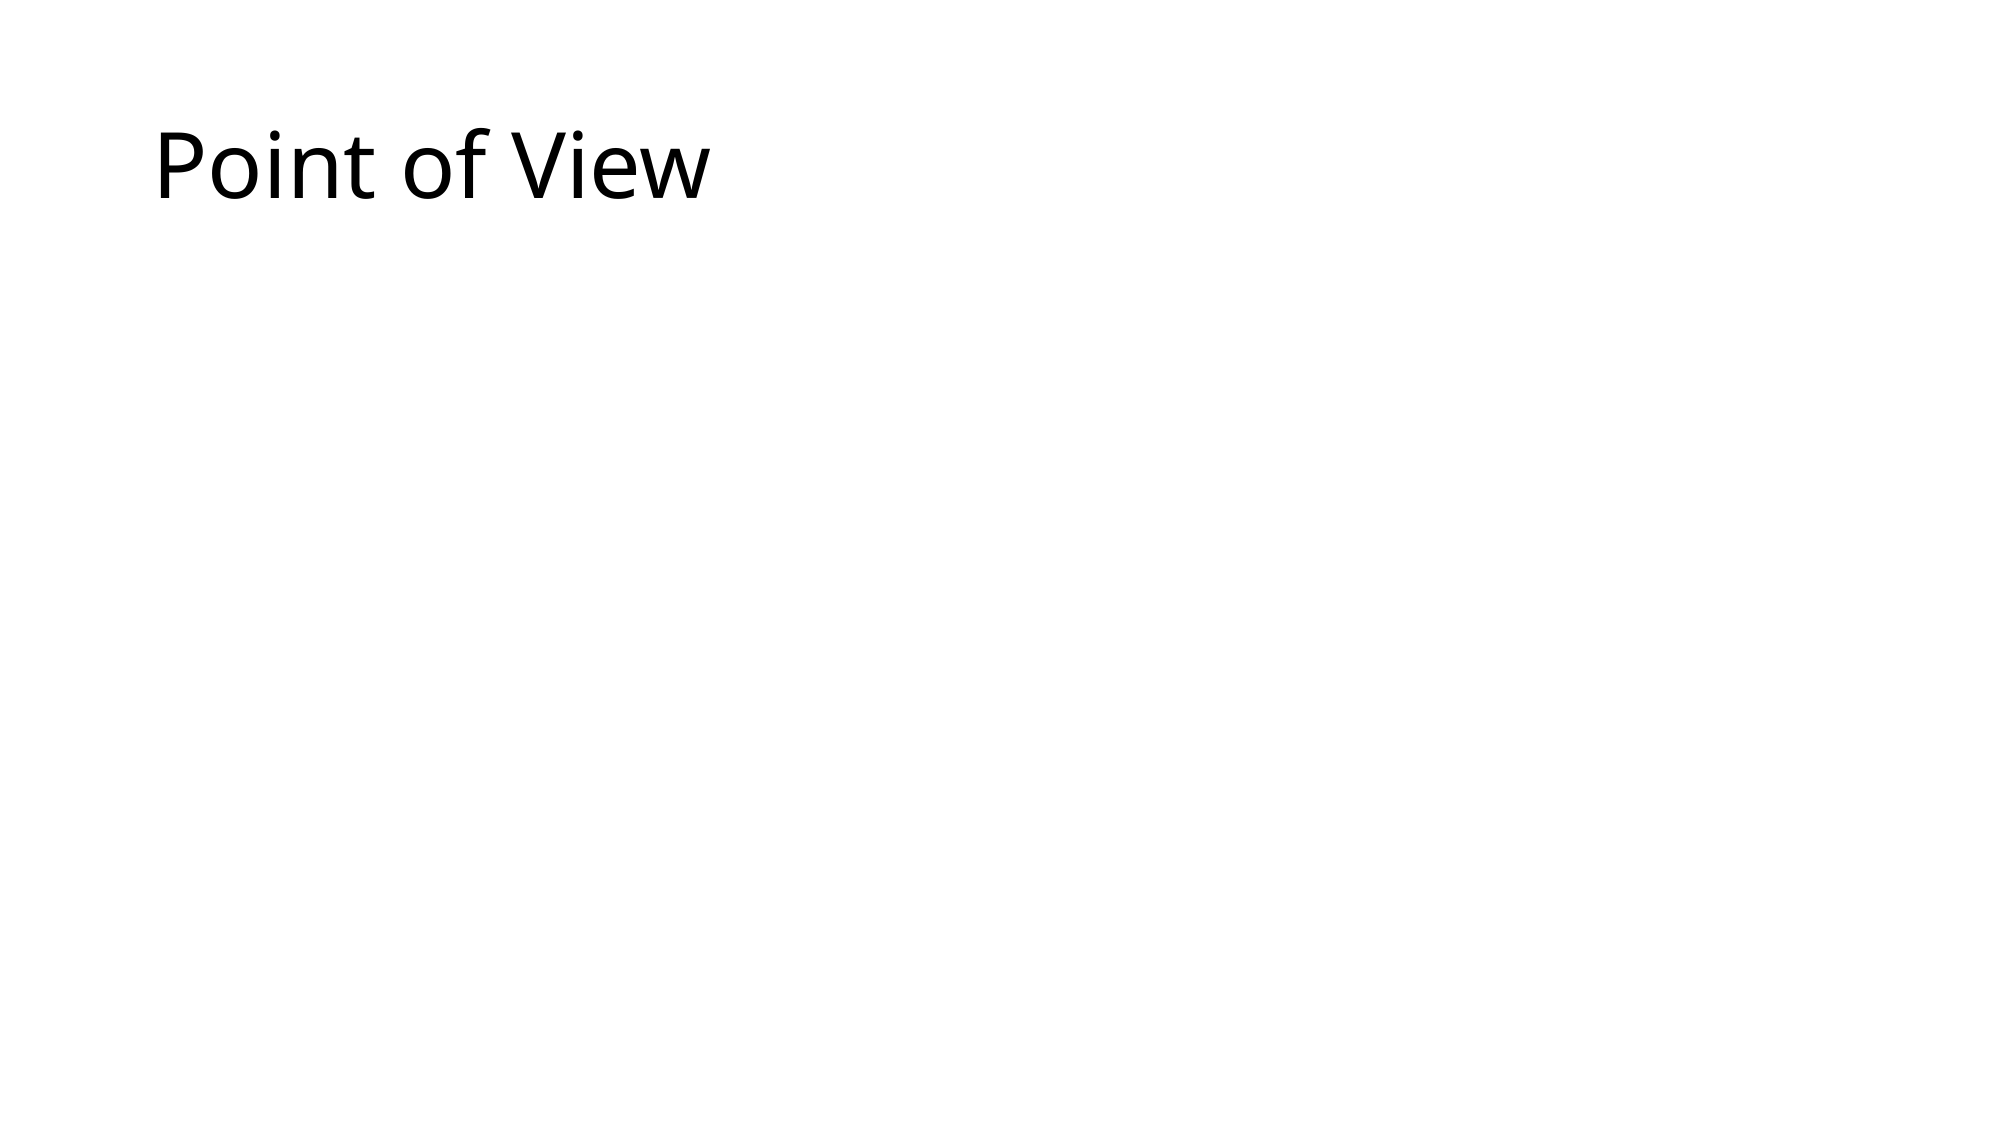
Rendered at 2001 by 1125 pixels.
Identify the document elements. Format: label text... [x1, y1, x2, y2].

title Point of View [137, 59, 1863, 278]
